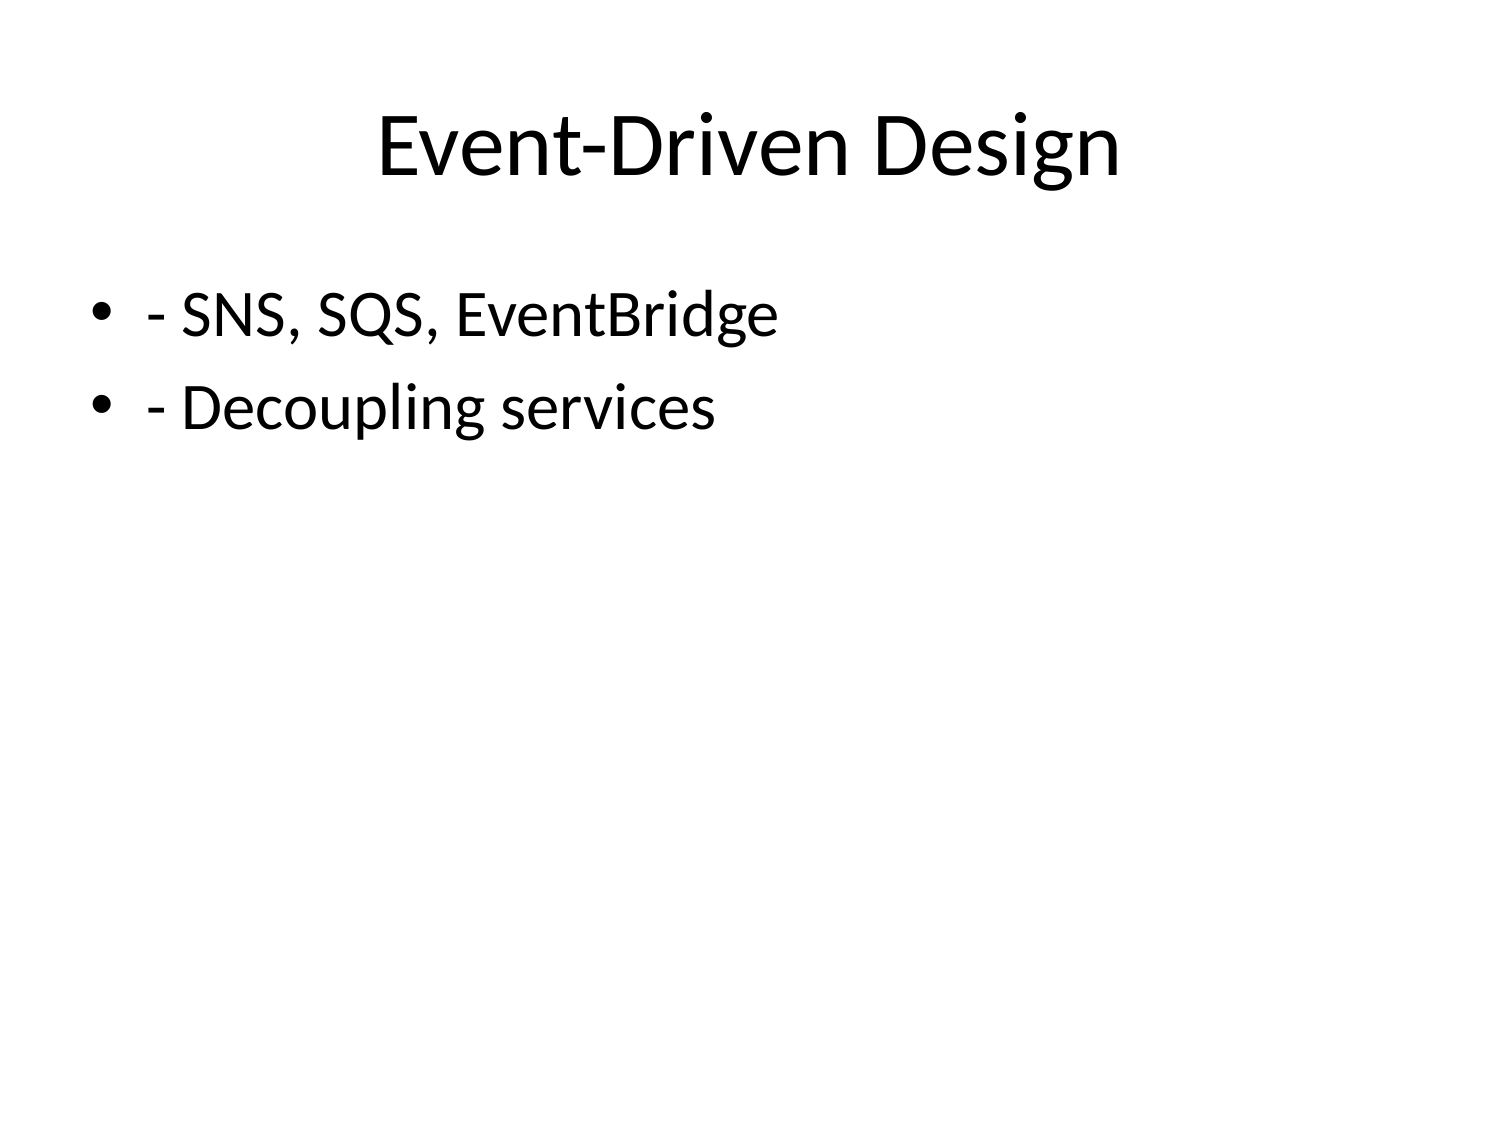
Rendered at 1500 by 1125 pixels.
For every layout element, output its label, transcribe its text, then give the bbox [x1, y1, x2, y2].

title Event-Driven Design [75, 45, 1425, 233]
list - SNS, SQS, EventBridge - Decoupling services [75, 262, 1425, 1005]
